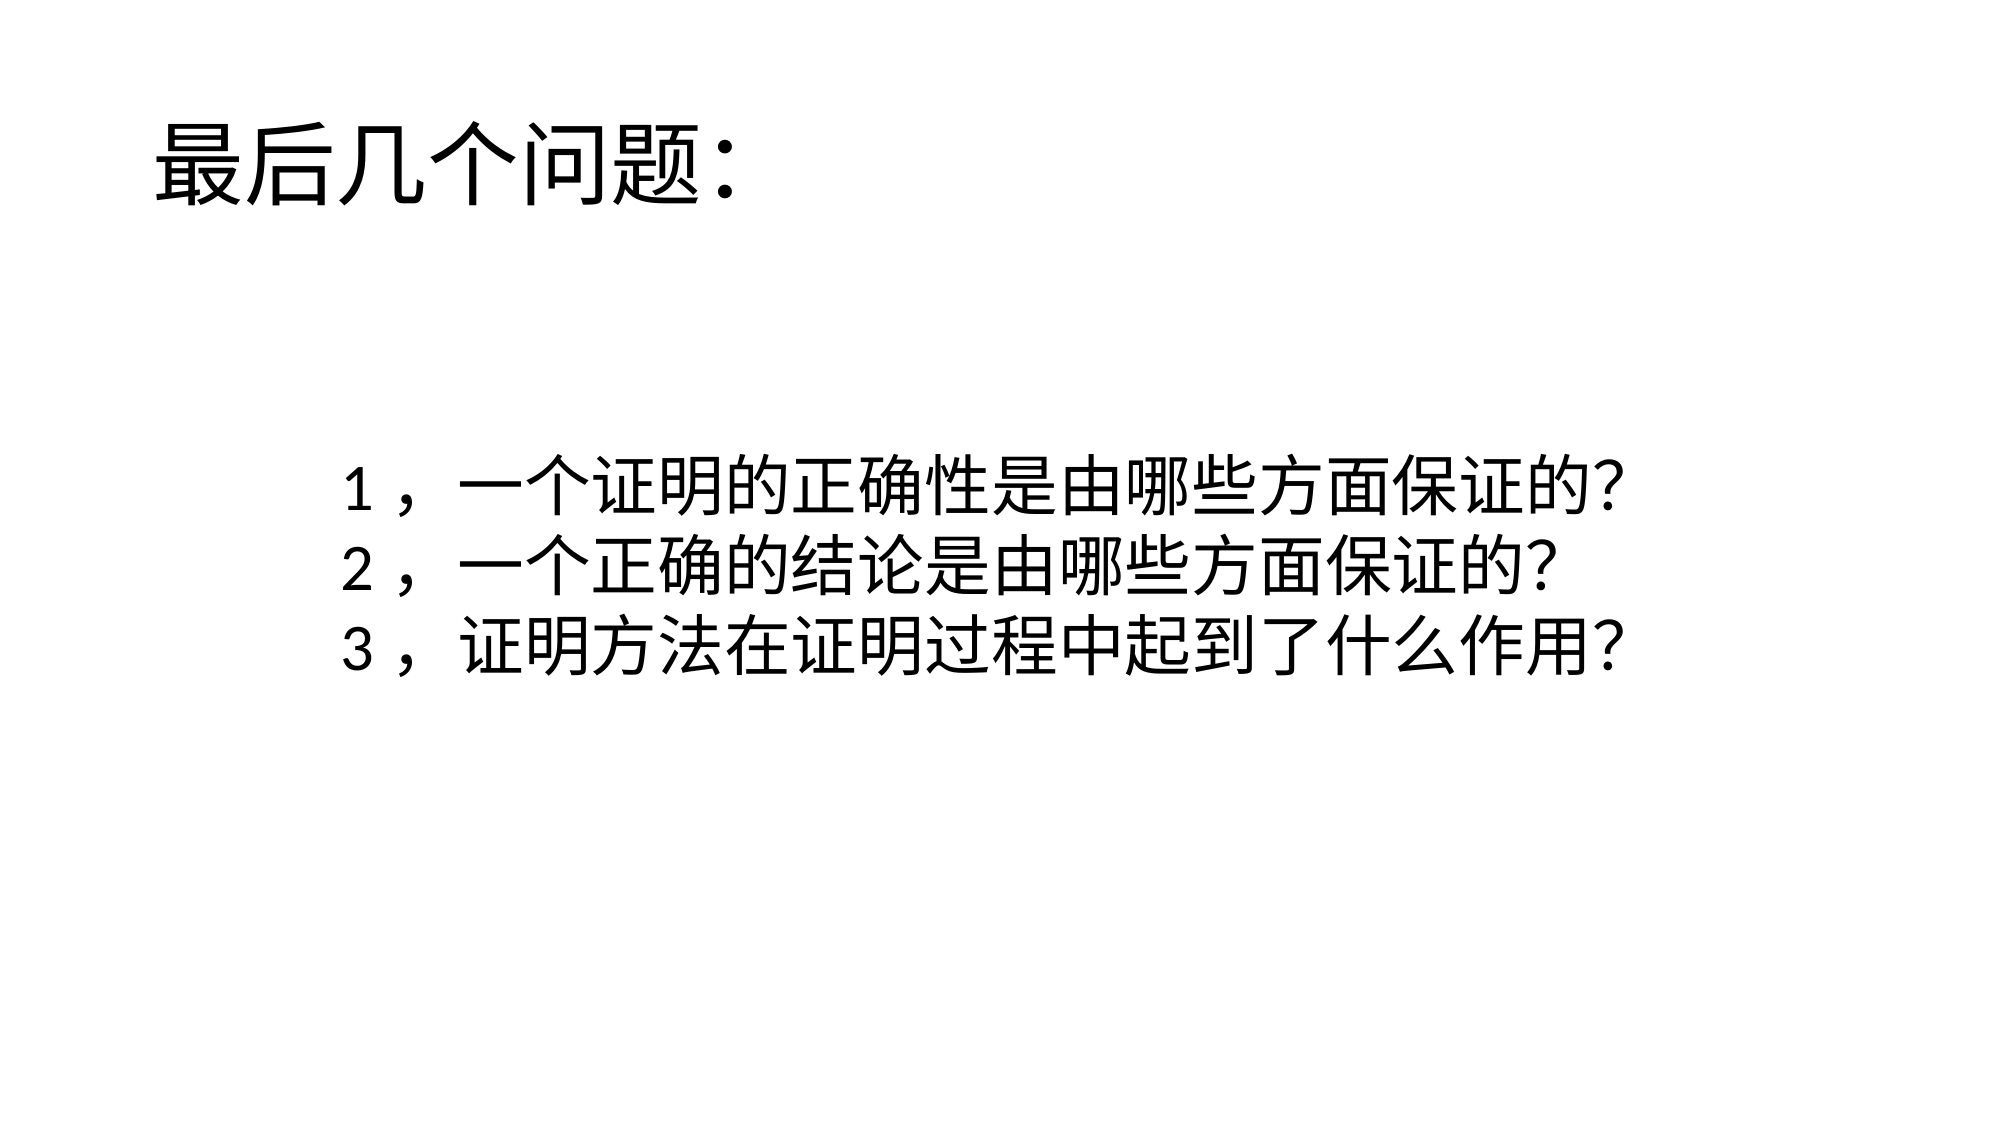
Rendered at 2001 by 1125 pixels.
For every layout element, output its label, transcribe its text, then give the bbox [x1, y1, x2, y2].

text_box 1，一个证明的正确性是由哪些方面保证的？ 2，一个正确的结论是由哪些方面保证的？ 3，证明方法在证明过程中起到了什么作用？ [326, 436, 1674, 691]
title 最后几个问题： [137, 59, 1863, 278]
